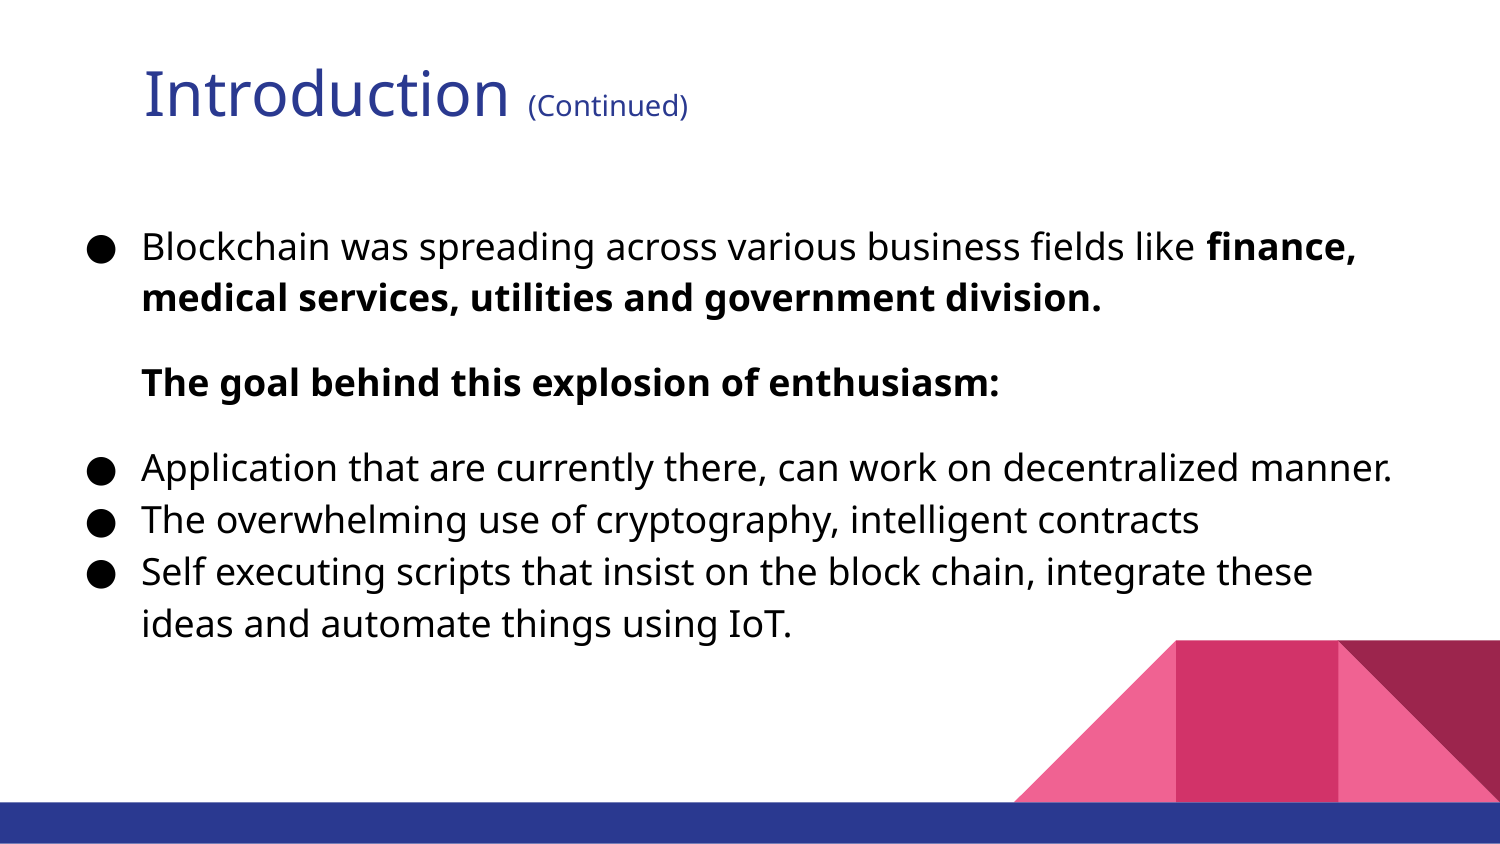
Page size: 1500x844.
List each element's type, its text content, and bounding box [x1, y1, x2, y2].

title Introduction (Continued) [129, 38, 1334, 139]
list Blockchain was spreading across various business fields like finance, medical services, utilities and government division. The goal behind this explosion of enthusiasm: Application that are currently there, can work on decentralized manner. The overwhelming use of cryptography, intelligent contracts Self executing scripts that insist on the block chain, integrate these ideas and automate things using IoT. [51, 200, 1413, 644]
